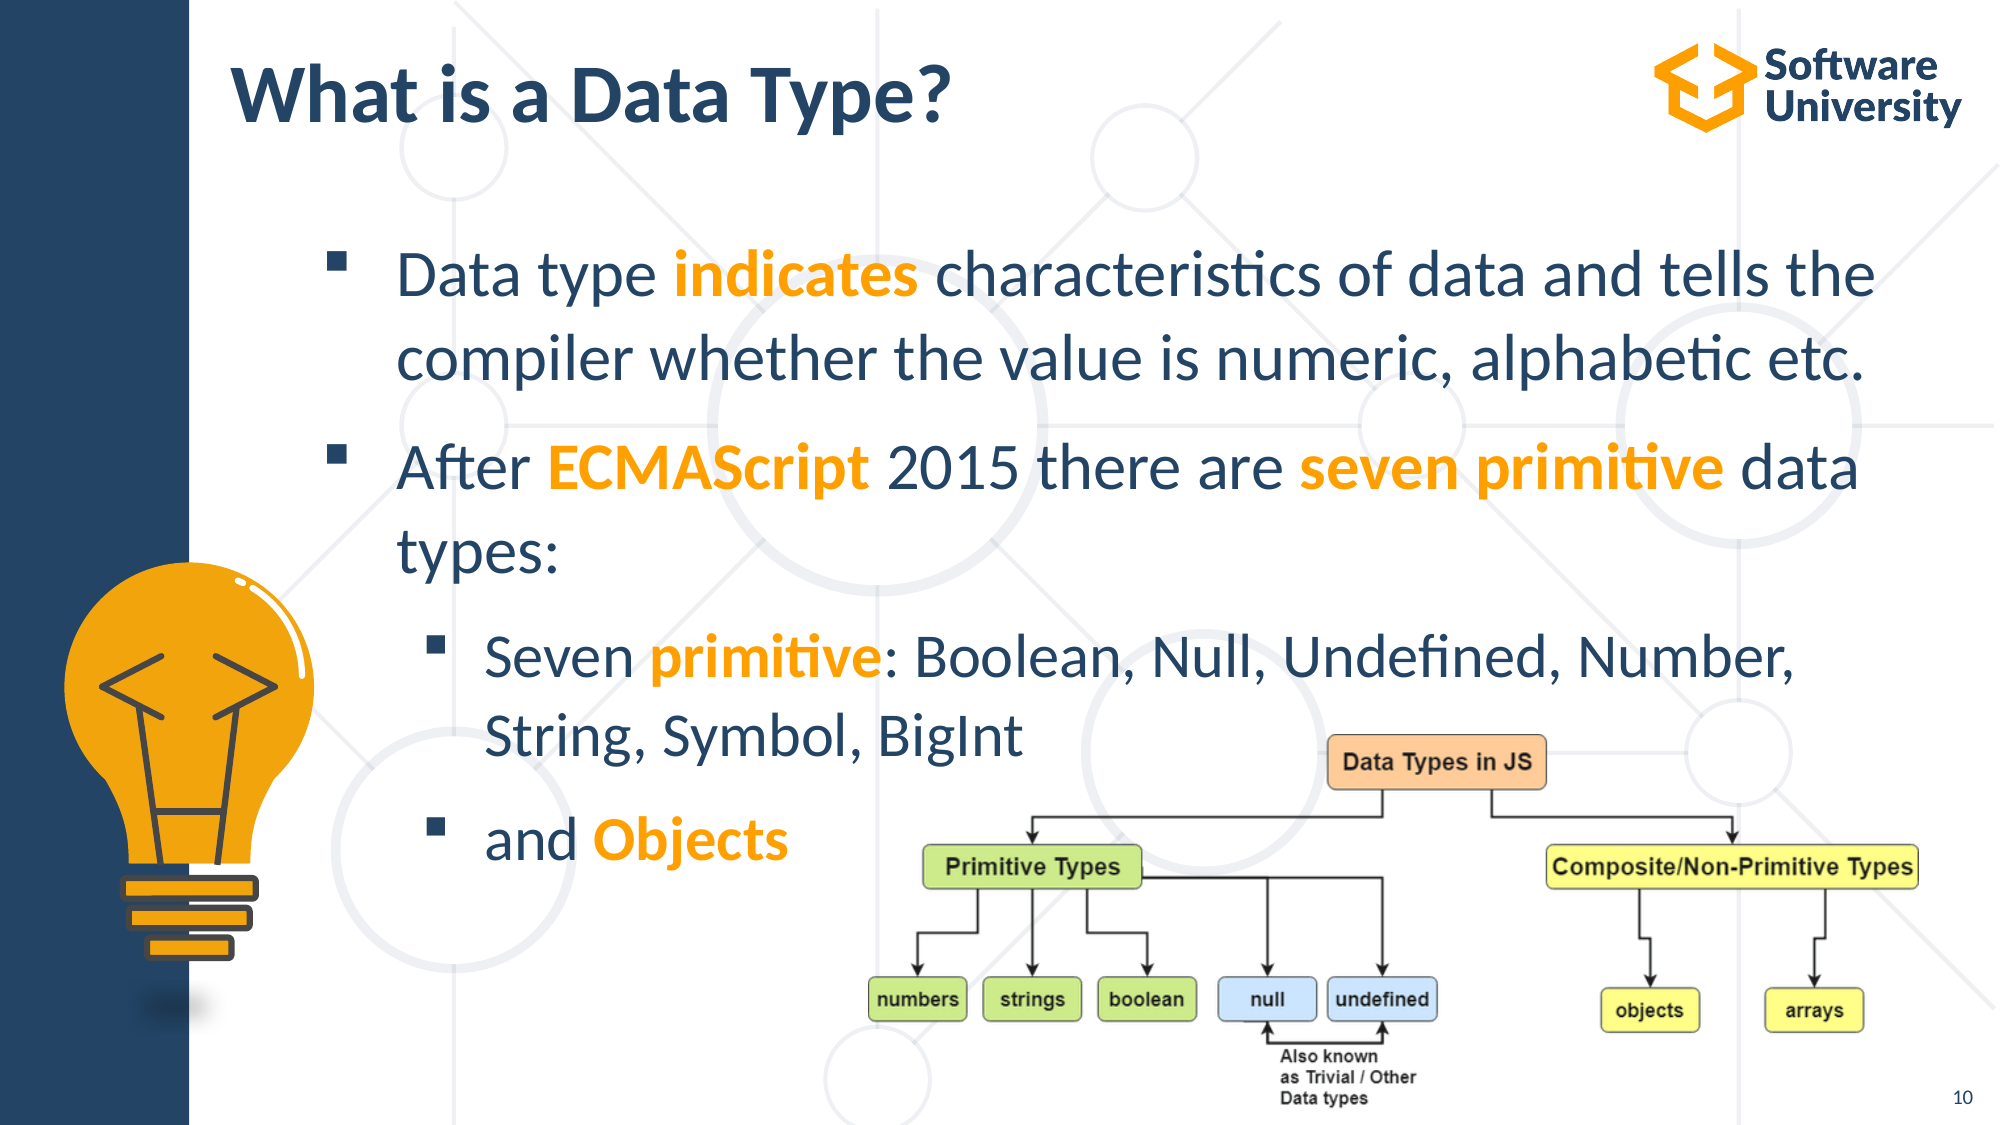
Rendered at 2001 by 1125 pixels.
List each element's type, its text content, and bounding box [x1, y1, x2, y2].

picture [1641, 31, 1973, 145]
title What is a Data Type? [212, 16, 1628, 162]
slide_number 10 [1927, 1067, 1989, 1117]
text_box Data type indicates characteristics of data and tells the compiler whether the value is numeric, alphabetic etc. After ECMAScript 2015 there are seven primitive data types: Seven primitive: Boolean, Null, Undefined, Number, String, Symbol, BigInt and Objects [304, 219, 1928, 1052]
picture [868, 734, 1919, 1110]
